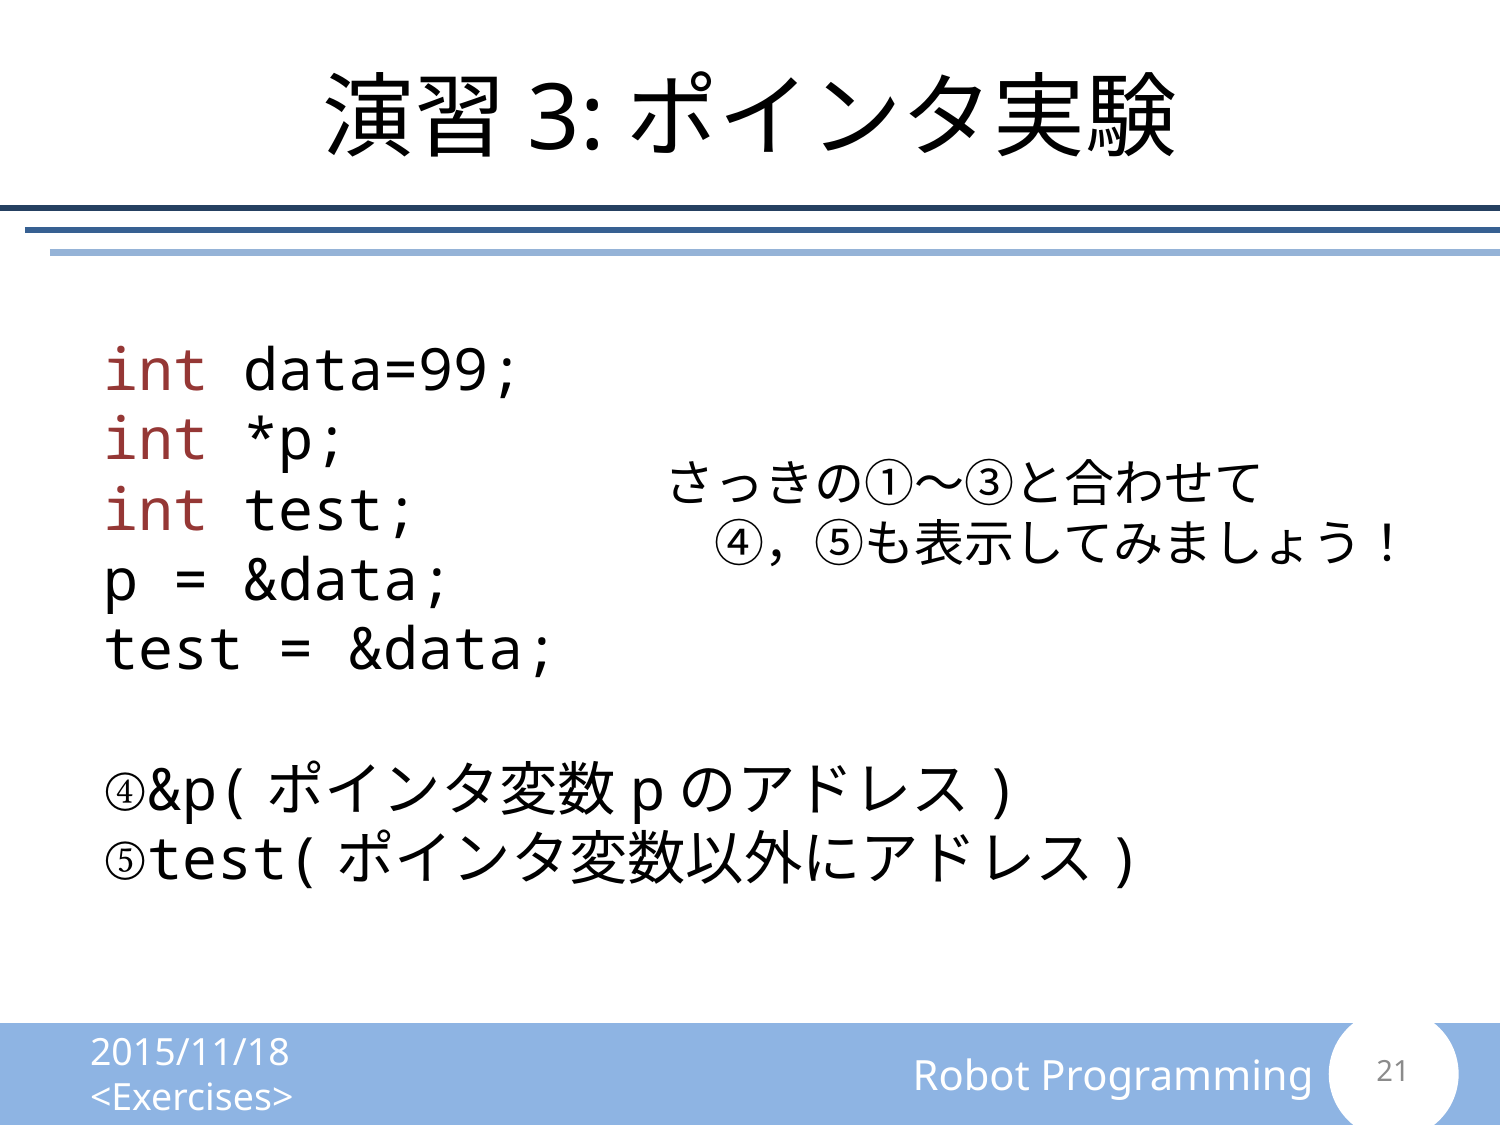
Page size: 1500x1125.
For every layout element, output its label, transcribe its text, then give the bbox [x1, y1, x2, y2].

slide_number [75, 1042, 514, 1103]
slide_number 20 [1074, 1042, 1425, 1103]
text_box さっきの①～③と合わせて ④，⑤も表示してみましょう！ [649, 444, 1441, 580]
title 演習3:ポインタ実験 [75, 19, 1425, 207]
text_box int data=99; int *p; int test; p = &data; test = &data; ④&p(ポインタ変数pのアドレス) ⑤test(ポインタ変数以外にアドレス) [88, 324, 1176, 899]
